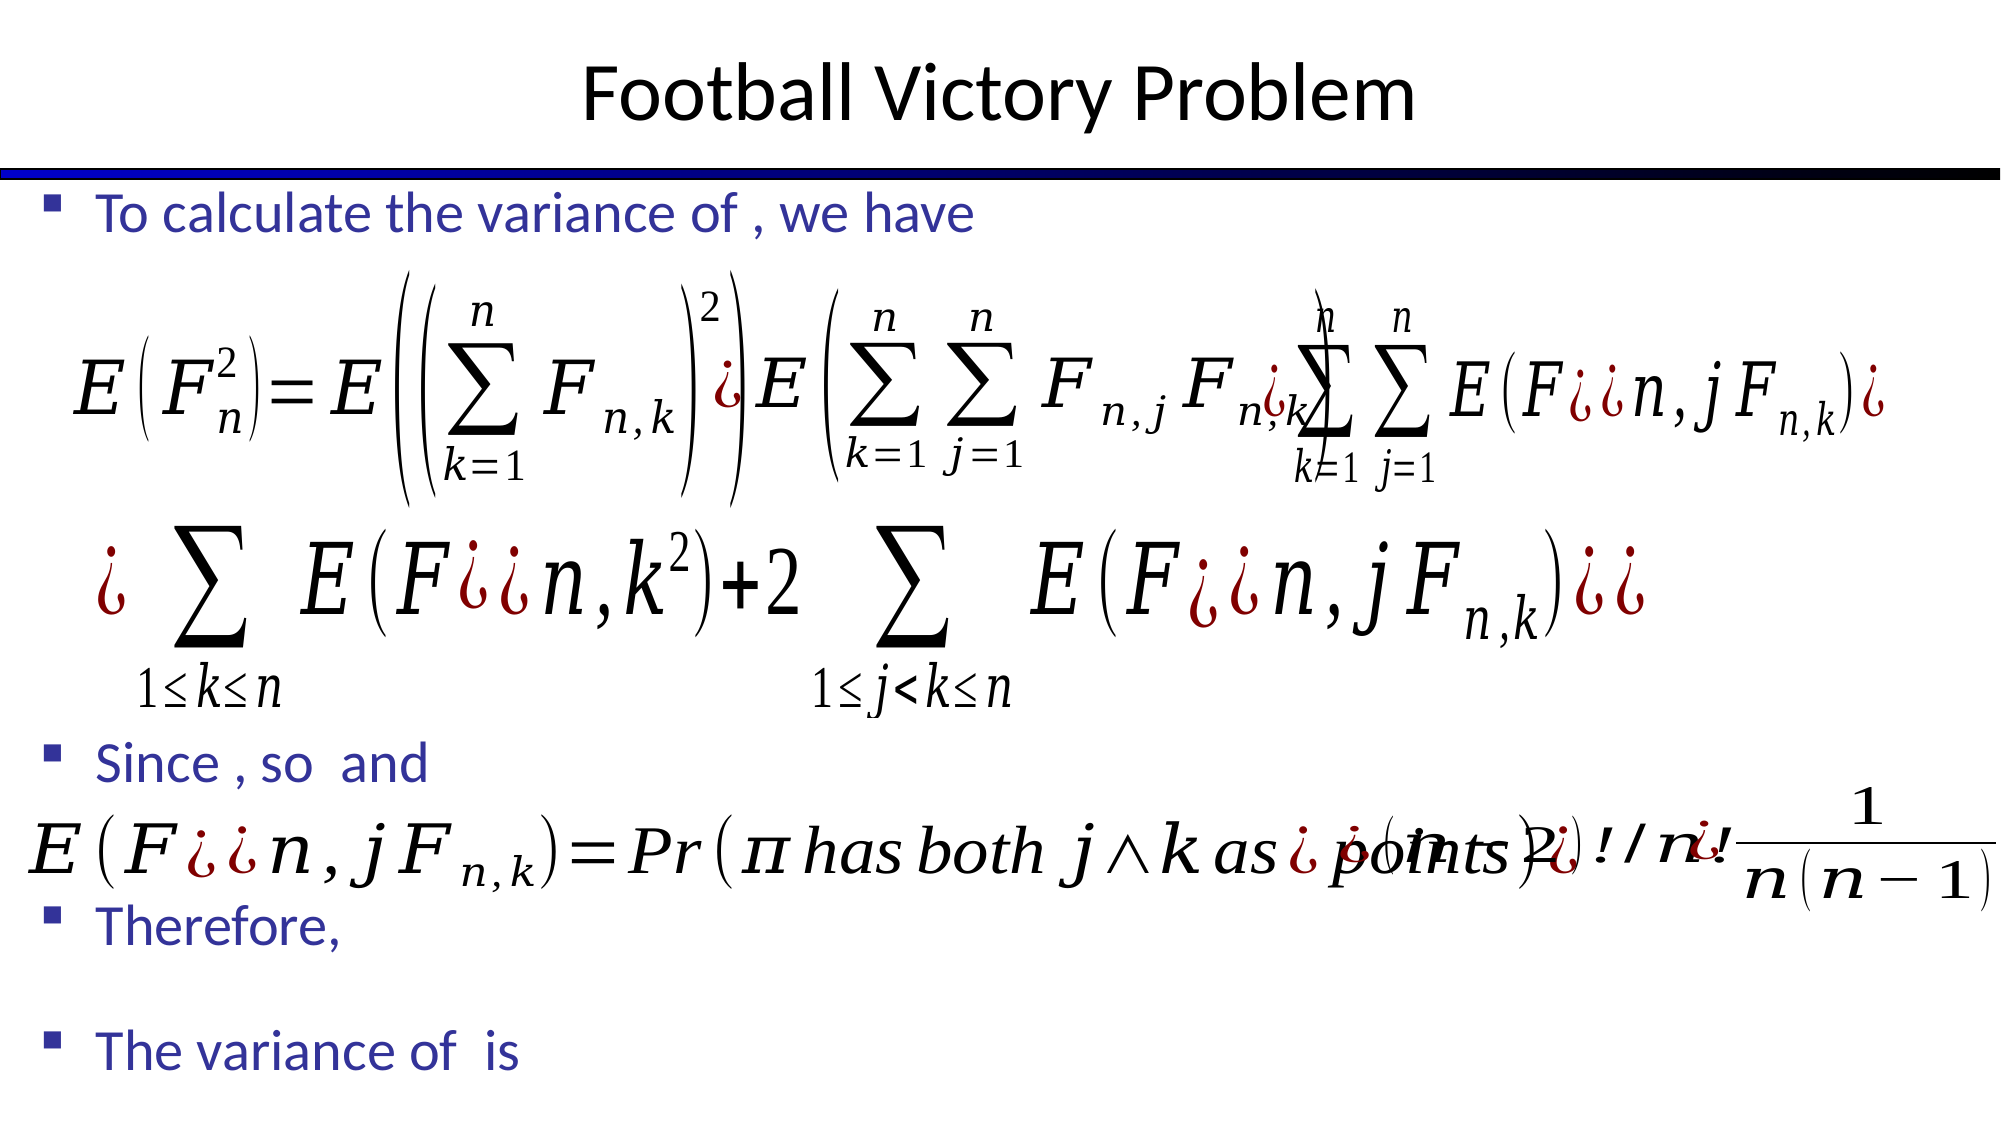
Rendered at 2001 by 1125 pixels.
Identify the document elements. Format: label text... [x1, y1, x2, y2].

title Football Victory Problem [0, 0, 2000, 182]
